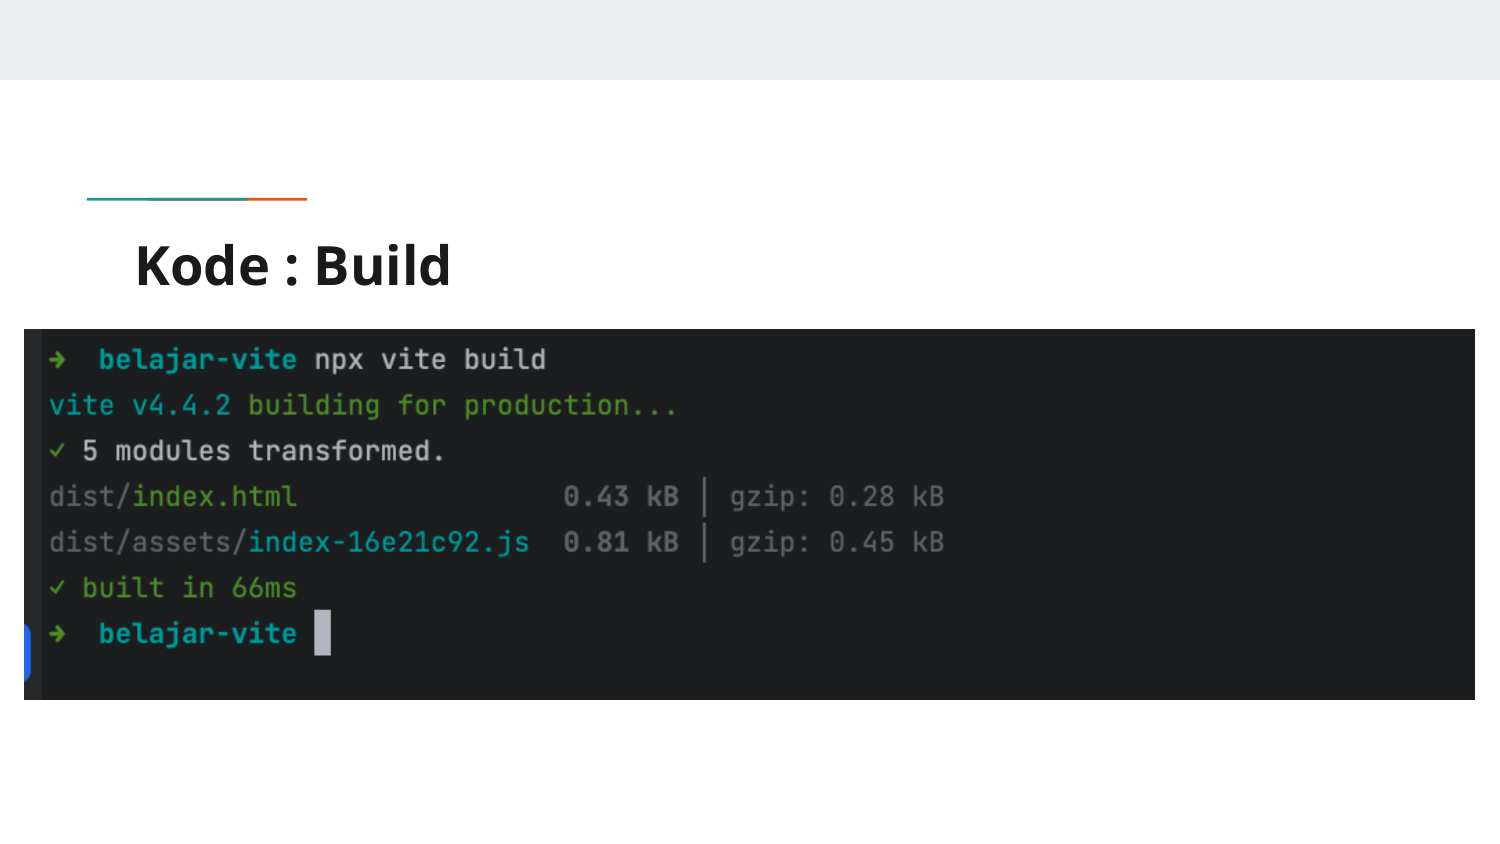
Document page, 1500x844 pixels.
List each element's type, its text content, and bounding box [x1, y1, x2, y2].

title Kode : Build [119, 216, 1381, 305]
picture [24, 328, 1476, 700]
